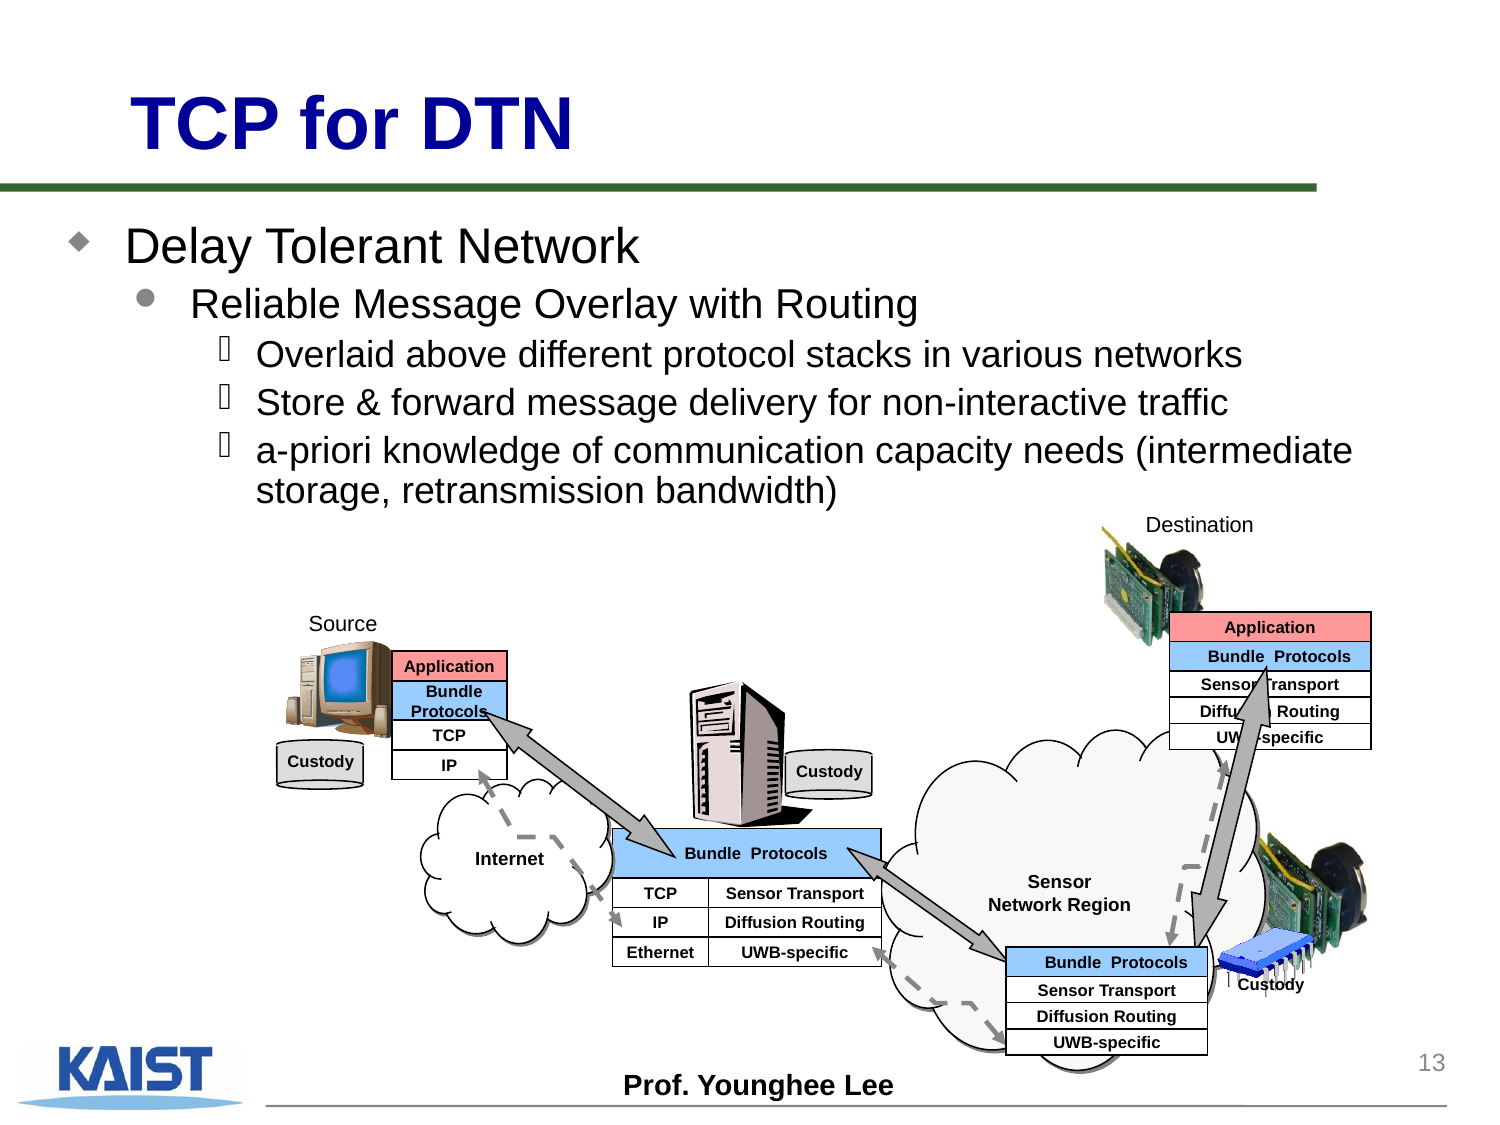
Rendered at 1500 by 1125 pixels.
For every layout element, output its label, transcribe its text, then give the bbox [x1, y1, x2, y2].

title TCP for DTN [115, 65, 1338, 172]
list Delay Tolerant Network Reliable Message Overlay with Routing Overlaid above different protocol stacks in various networks Store & forward message delivery for non-interactive traffic a-priori knowledge of communication capacity needs (intermediate storage, retransmission bandwidth) [53, 212, 1438, 950]
picture [17, 1046, 243, 1110]
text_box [266, 503, 1377, 1071]
slide_number 13 [1148, 1023, 1461, 1099]
